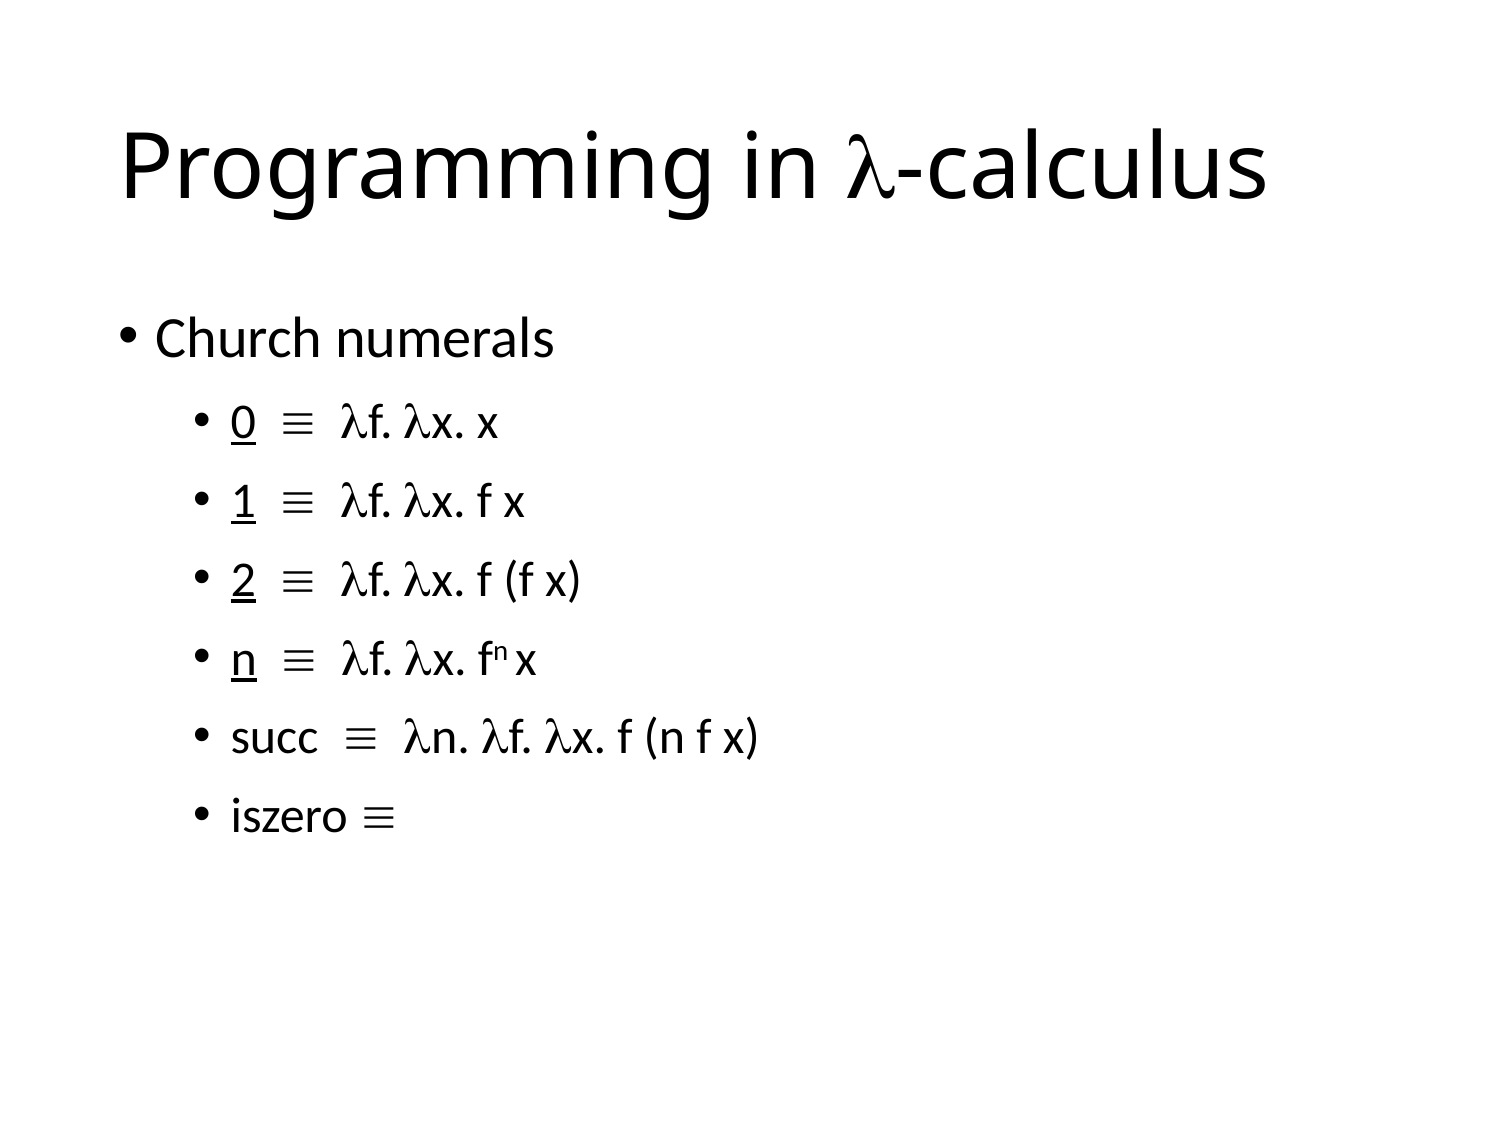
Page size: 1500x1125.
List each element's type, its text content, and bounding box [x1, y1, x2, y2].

title Programming in -calculus [103, 59, 1397, 278]
list Church numerals 0  f. x. x 1  f. x. f x 2  f. x. f (f x) n  f. x. fn x succ  n. f. x. f (n f x) iszero  [103, 299, 1397, 1014]
